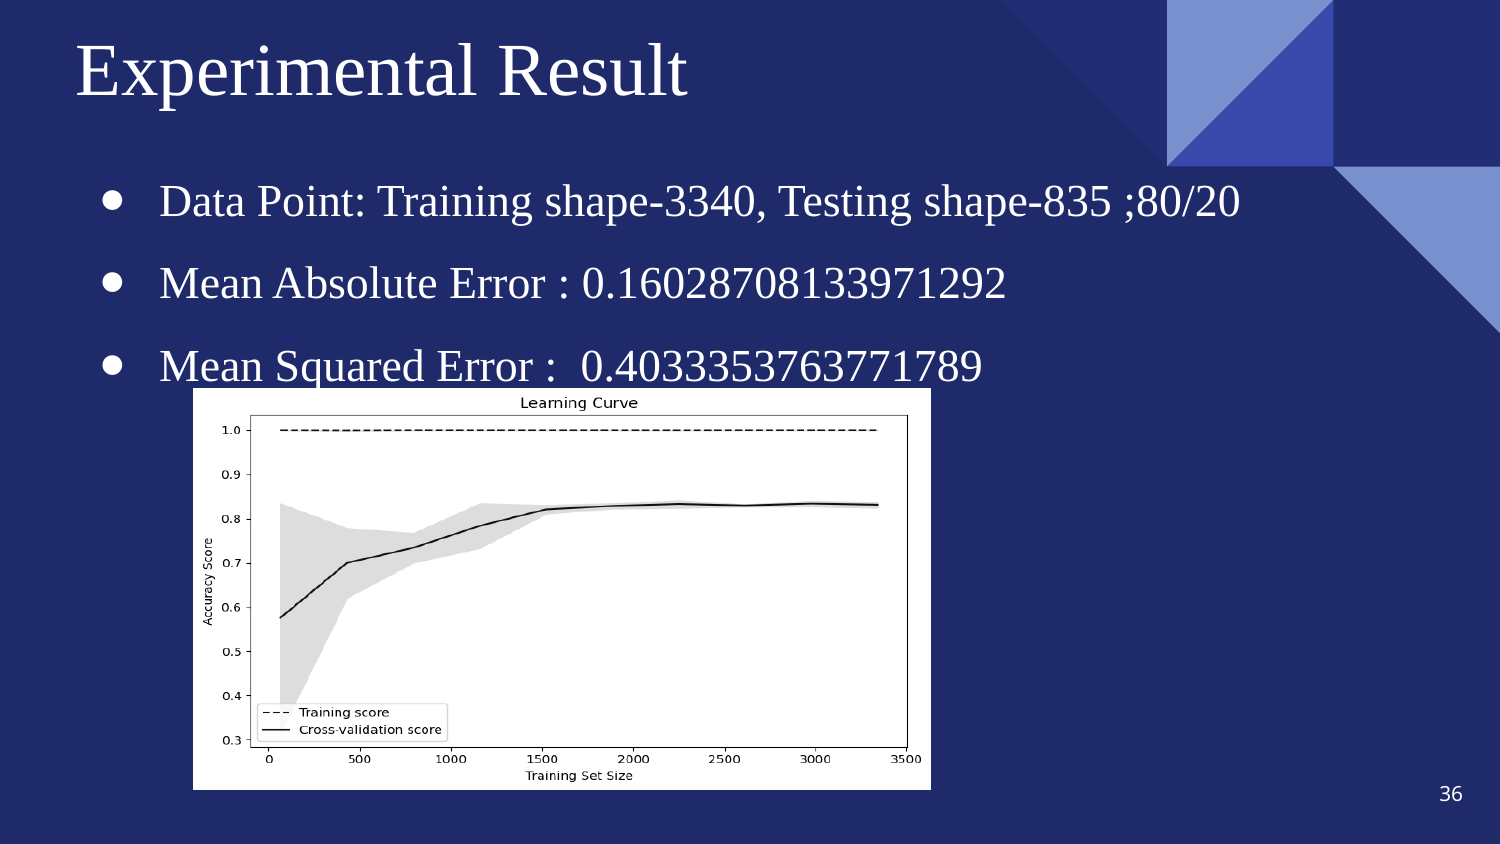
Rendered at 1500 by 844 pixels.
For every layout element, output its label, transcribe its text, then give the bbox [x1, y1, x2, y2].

text_box Data Point: Training shape-3340, Testing shape-835 ;80/20 Mean Absolute Error : 0.16028708133971292 Mean Squared Error : 0.4033353763771789 [69, 127, 1500, 375]
picture [193, 388, 931, 790]
title Experimental Result [60, 9, 1156, 121]
slide_number 36 [1387, 762, 1478, 828]
